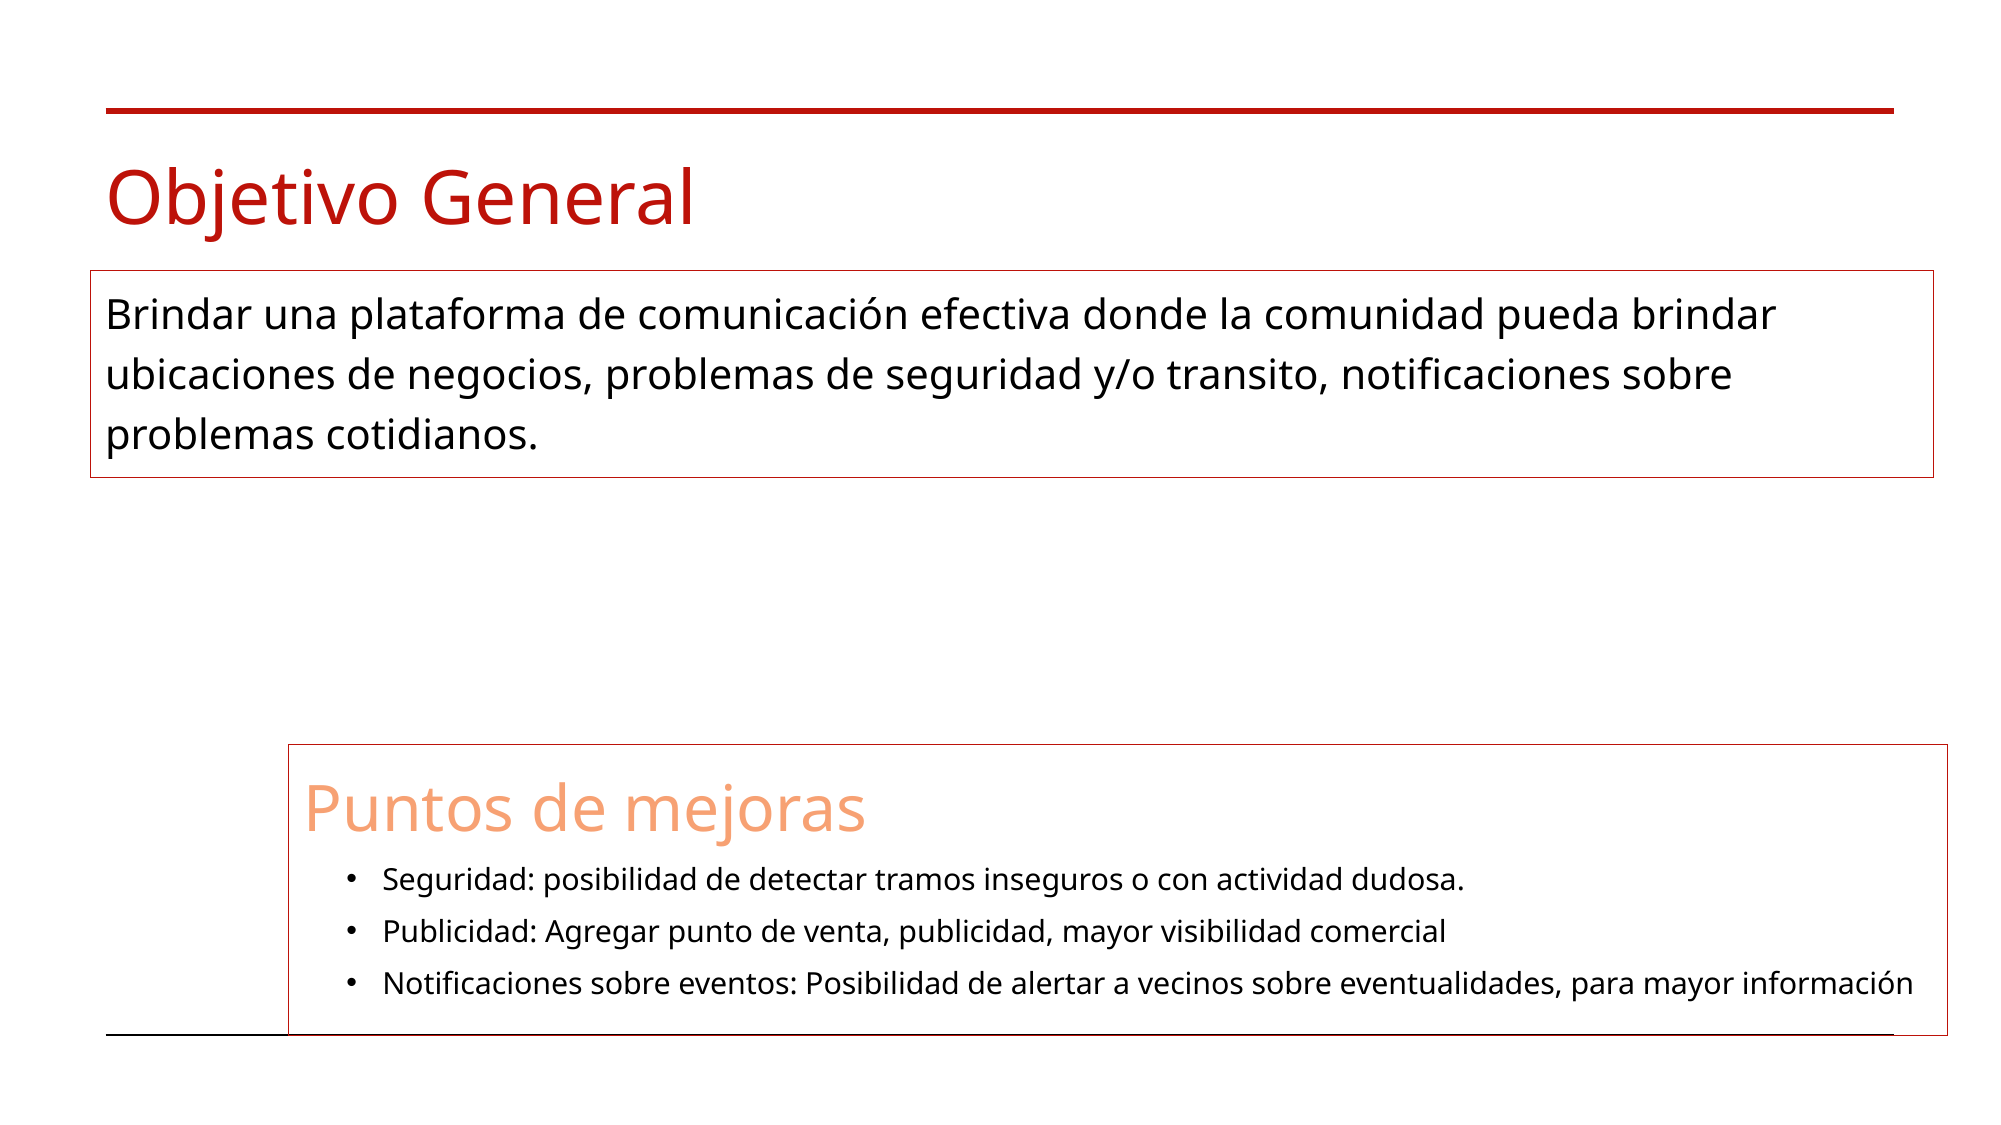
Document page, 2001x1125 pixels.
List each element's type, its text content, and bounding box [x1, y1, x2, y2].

title Objetivo General [90, 156, 833, 270]
text_box Puntos de mejoras Seguridad: posibilidad de detectar tramos inseguros o con actividad dudosa. Publicidad: Agregar punto de venta, publicidad, mayor visibilidad comercial Notificaciones sobre eventos: Posibilidad de alertar a vecinos sobre eventualidades, para mayor información [288, 744, 1948, 1036]
list Brindar una plataforma de comunicación efectiva donde la comunidad pueda brindar ubicaciones de negocios, problemas de seguridad y/o transito, notificaciones sobre problemas cotidianos. [90, 270, 1934, 478]
